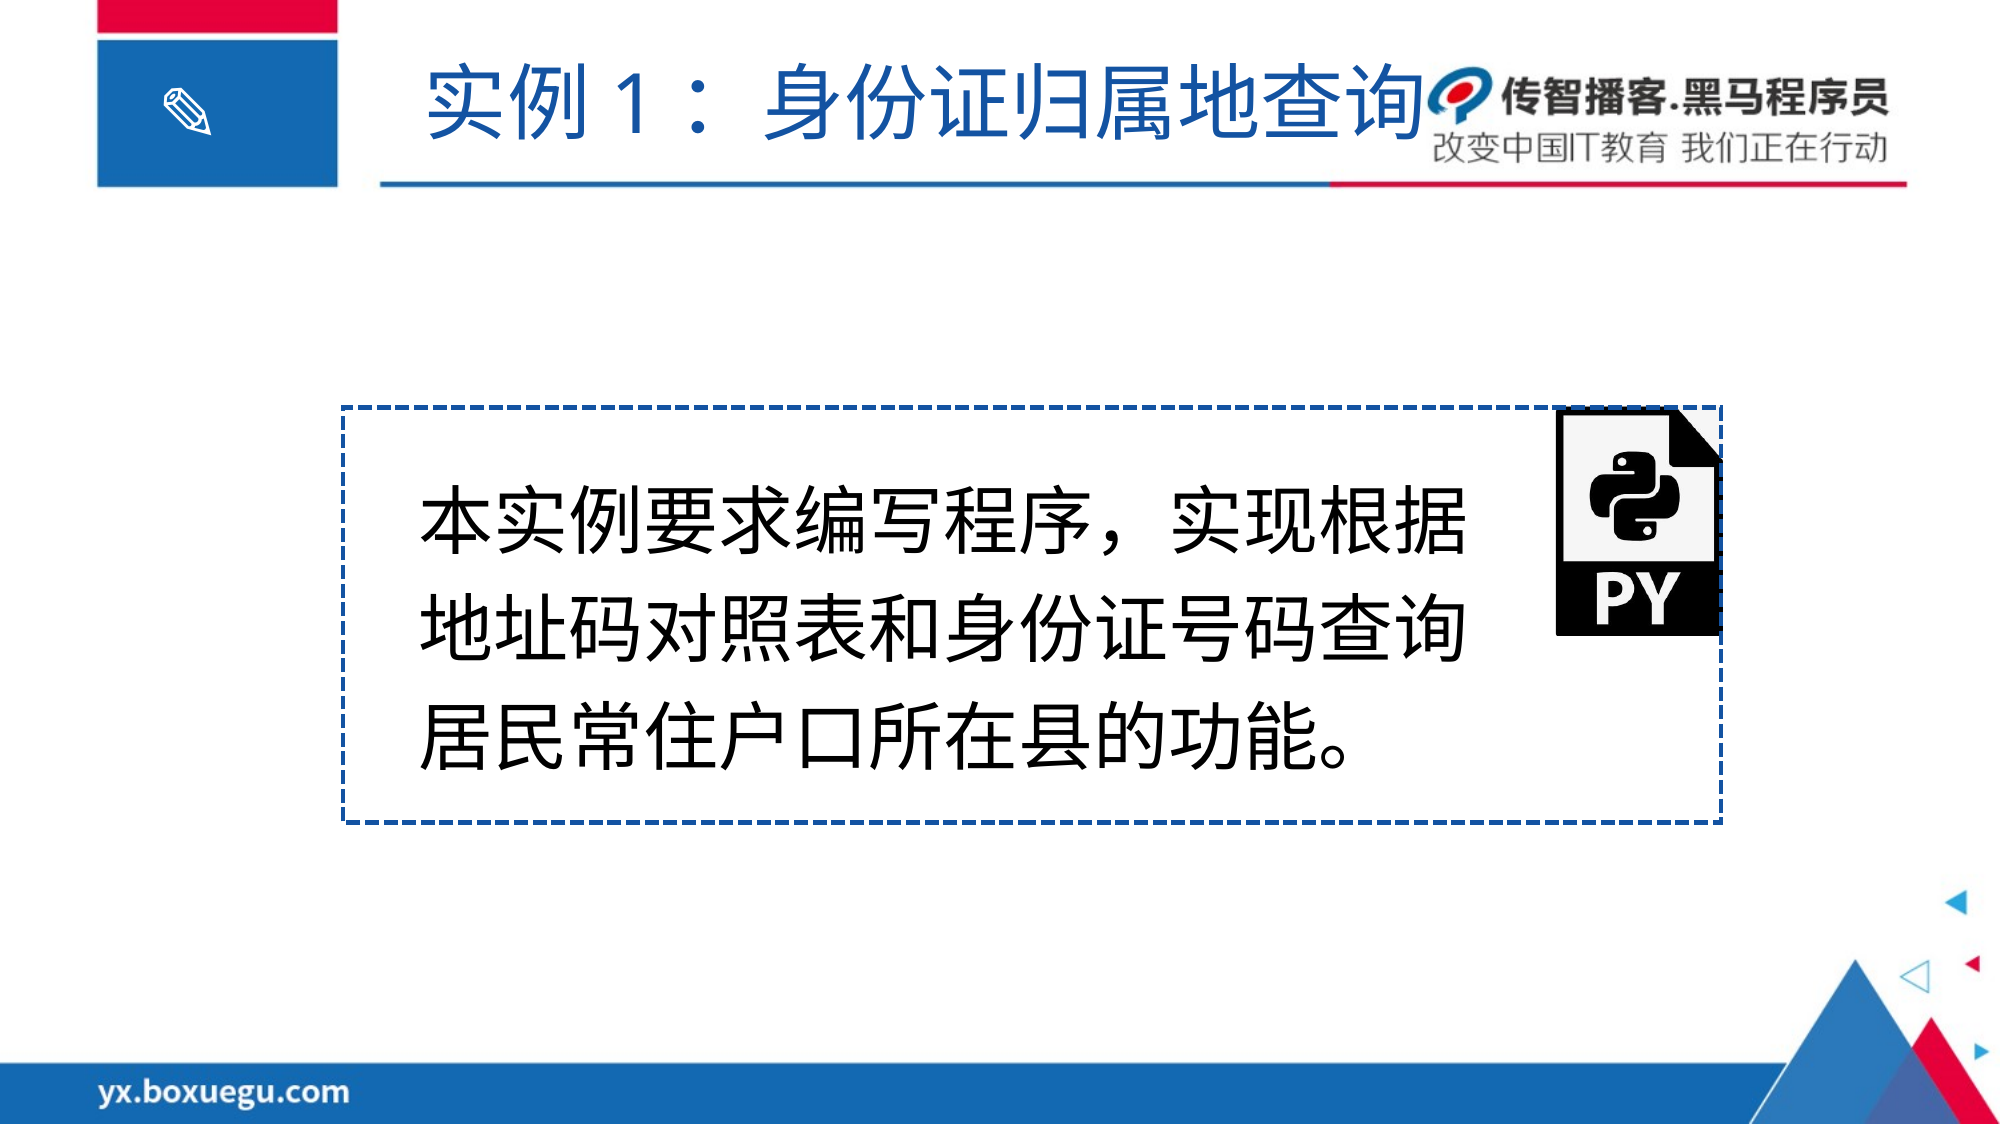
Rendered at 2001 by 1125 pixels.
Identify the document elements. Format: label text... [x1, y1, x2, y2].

picture [0, 0, 2000, 1124]
text_box [342, 406, 1722, 824]
text_box 实例1：身份证归属地查询 [409, 43, 1444, 158]
text_box 本实例要求编写程序，实现根据地址码对照表和身份证号码查询居民常住户口所在县的功能。 [404, 448, 1530, 788]
